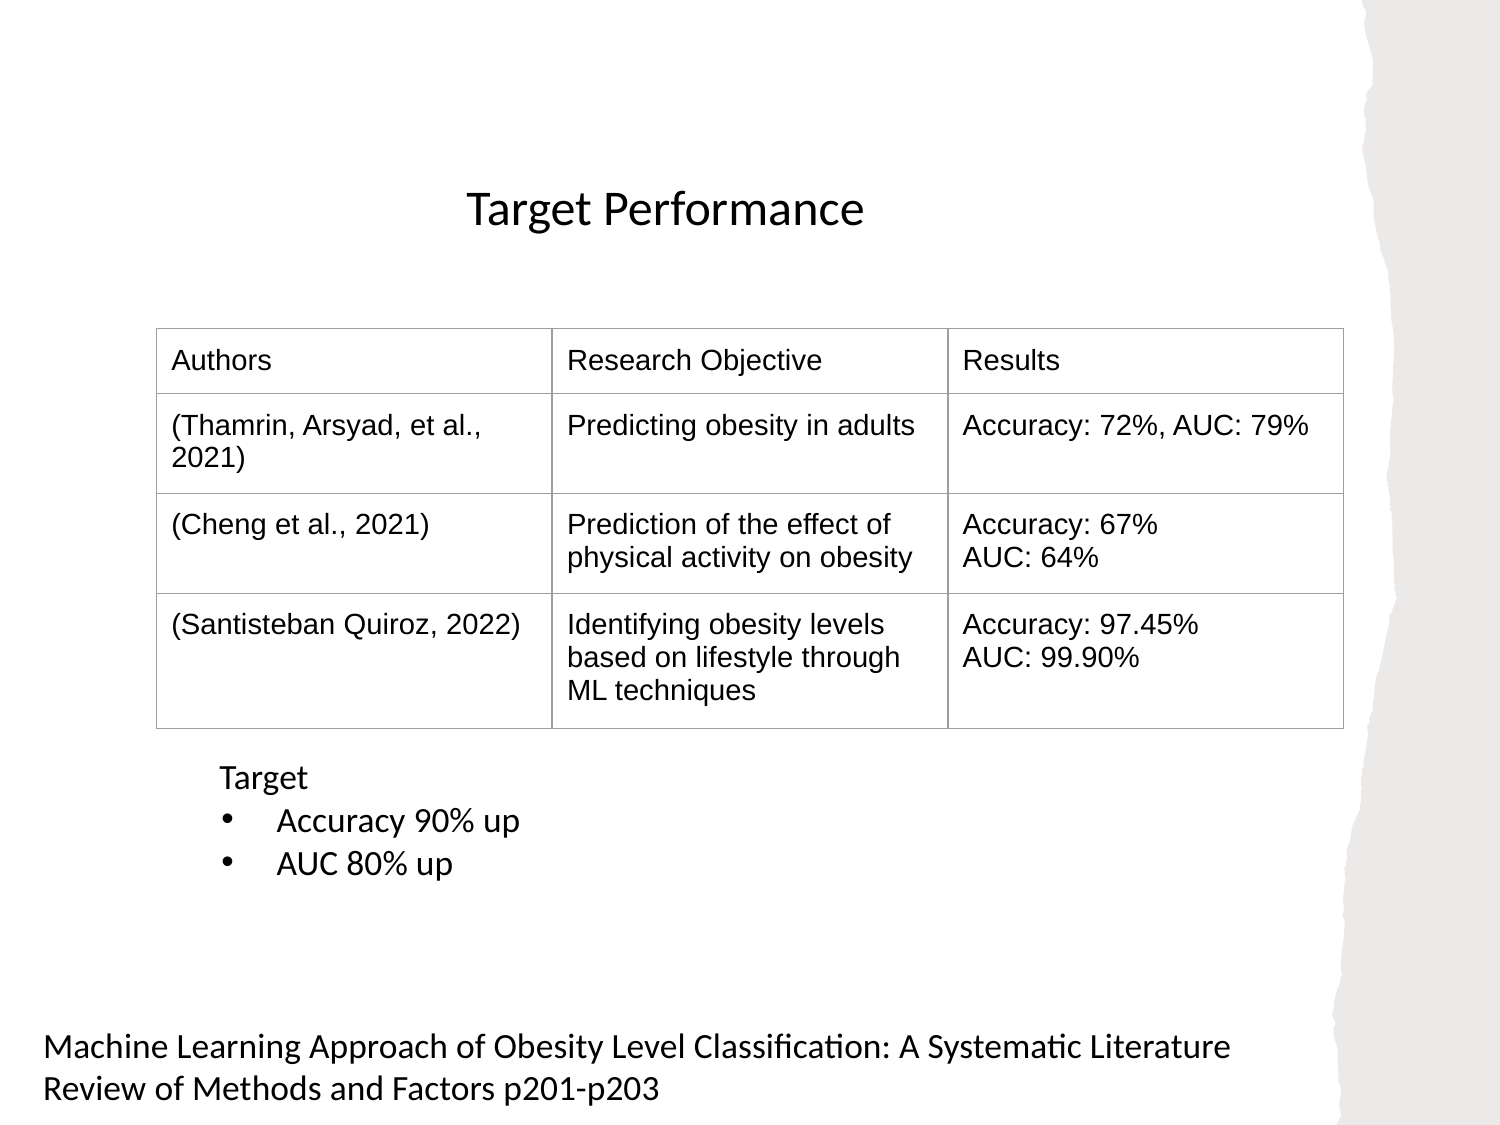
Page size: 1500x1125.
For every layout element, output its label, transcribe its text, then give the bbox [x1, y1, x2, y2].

table_header Results [949, 329, 1343, 393]
table_cell Prediction of the effect of physical activity on obesity [553, 494, 947, 593]
table_cell (Cheng et al., 2021) [157, 494, 551, 593]
list Target Accuracy 90% up AUC 80% up [186, 747, 1239, 907]
table_header Authors [157, 329, 551, 393]
table_cell Accuracy: 97.45% AUC: 99.90% [949, 594, 1343, 728]
title Target Performance [139, 99, 1192, 311]
table_header Research Objective [553, 329, 947, 393]
table_cell Predicting obesity in adults [553, 394, 947, 493]
table_cell Identifying obesity levels based on lifestyle through ML techniques [553, 594, 947, 728]
text_box [1331, 0, 1500, 1125]
table_cell Accuracy: 72%, AUC: 79% [949, 394, 1343, 493]
table_cell (Thamrin, Arsyad, et al., 2021) [157, 394, 551, 493]
table_cell (Santisteban Quiroz, 2022) [157, 594, 551, 728]
text_box Machine Learning Approach of Obesity Level Classification: A Systematic Literature Review of Methods and Factors p201-p203 [0, 1005, 1276, 1125]
table_cell Accuracy: 67% AUC: 64% [949, 494, 1343, 593]
